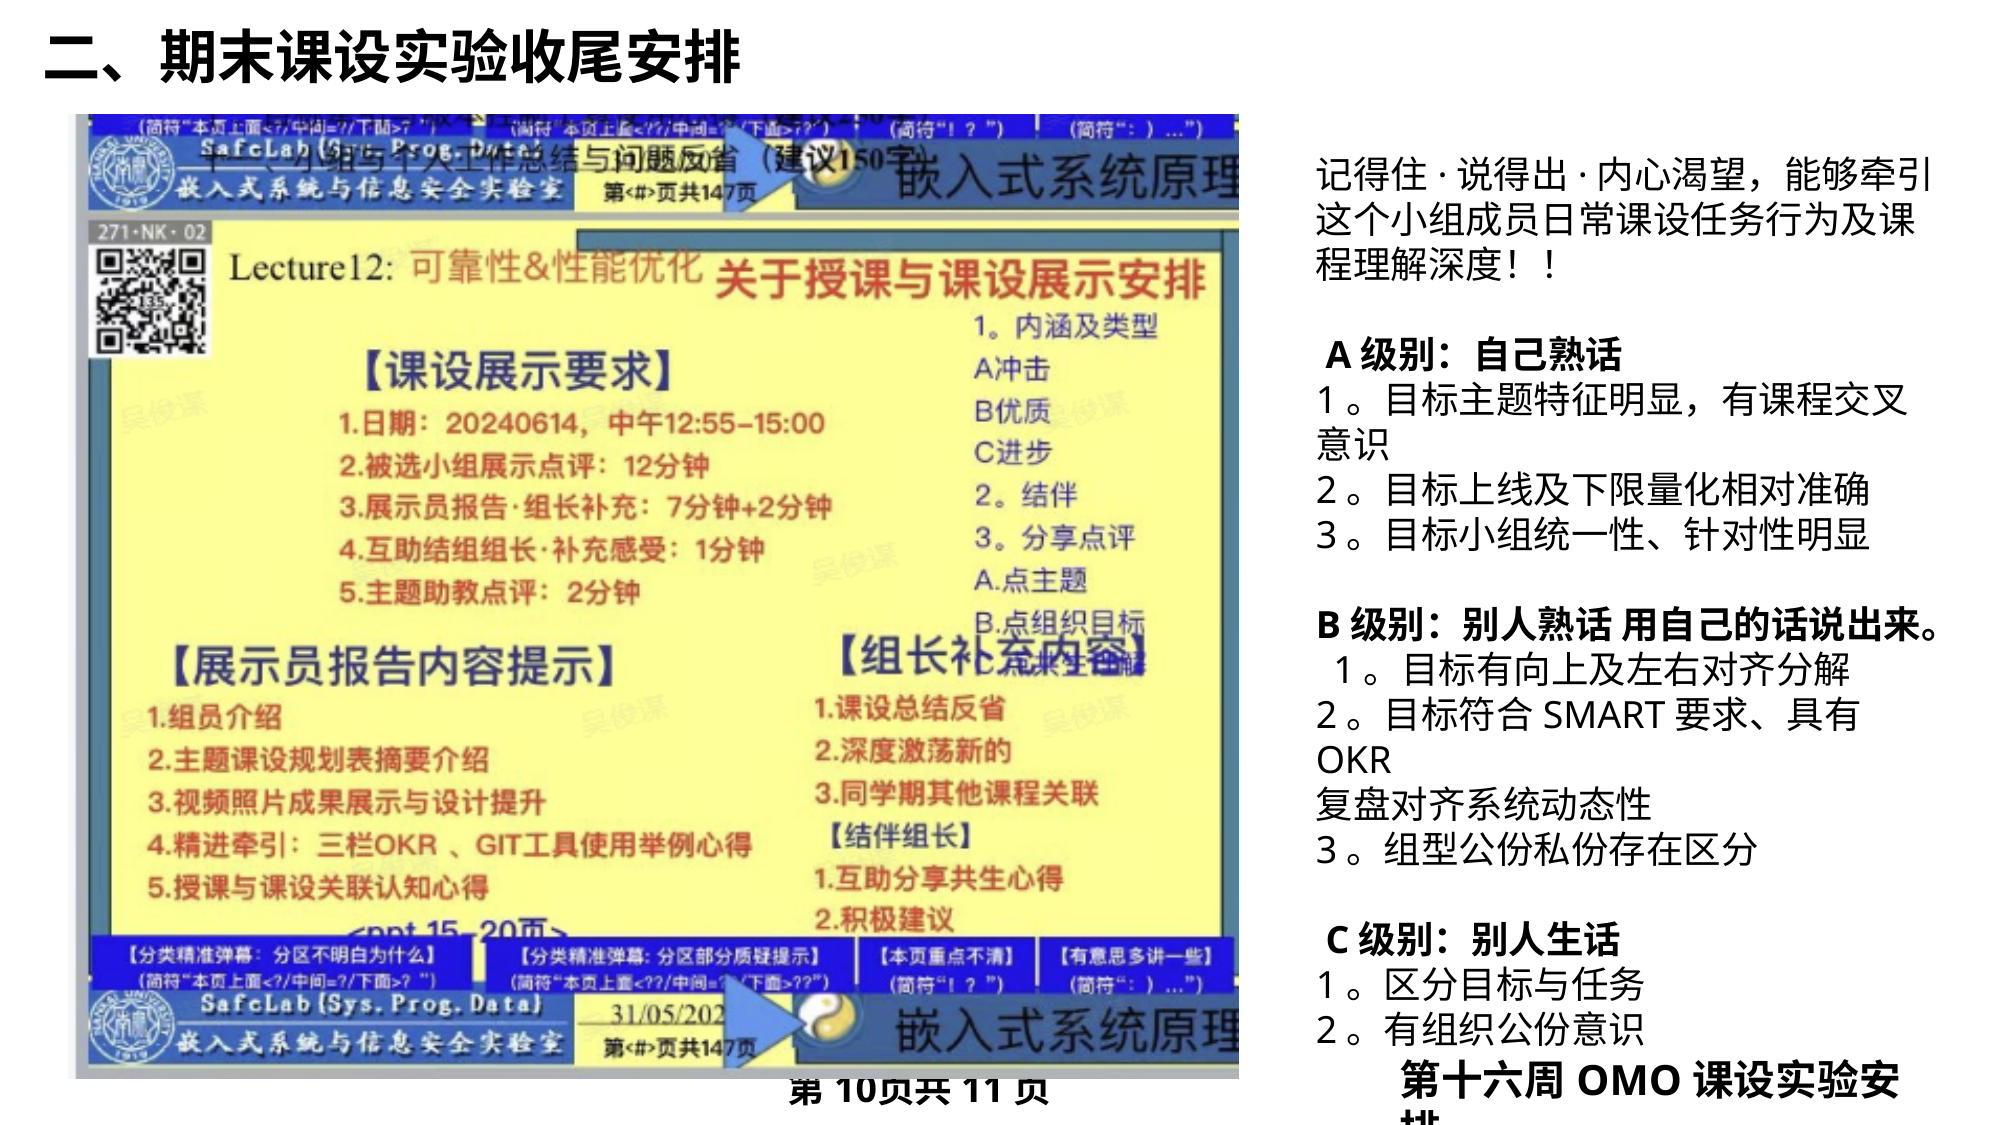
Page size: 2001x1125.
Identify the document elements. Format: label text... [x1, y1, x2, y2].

text_box 二、期末课设实验收尾安排 [27, 12, 1440, 1079]
picture [68, 114, 1239, 1079]
text_box 第页共11页 [767, 1079, 1071, 1125]
text_box 记得住·说得出·内心渴望，能够牵引这个小组成员日常课设任务行为及课程理解深度！！ A级别：自己熟话 1。目标主题特征明显，有课程交叉意识 2。目标上线及下限量化相对准确 3。目标小组统一性、针对性明显 B级别：别人熟话 用自己的话说出来。 1。目标有向上及左右对齐分解 2。目标符合SMART要求、具有OKR 复盘对齐系统动态性 3。组型公份私份存在区分 C级别：别人生话 1。区分目标与任务 2。有组织公份意识 [1301, 143, 1956, 1047]
text_box 第十六周OMO课设实验安排 [1384, 1047, 1942, 1113]
